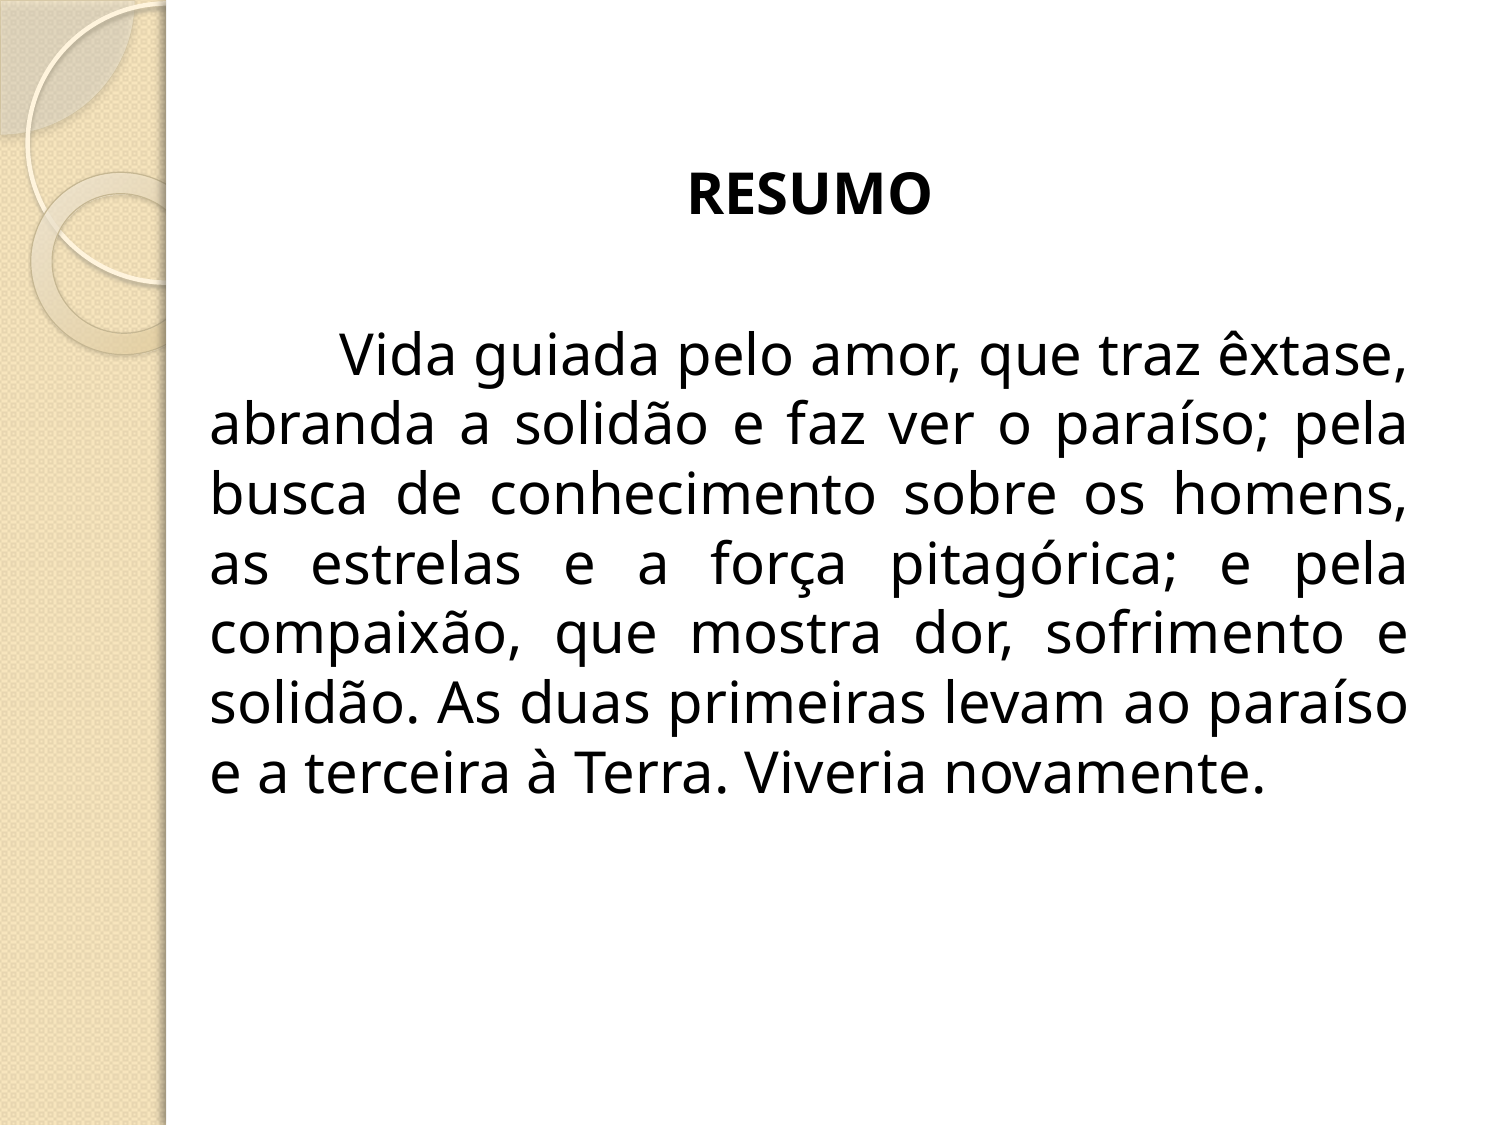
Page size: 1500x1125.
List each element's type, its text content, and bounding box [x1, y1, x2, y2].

list RESUMO Vida guiada pelo amor, que traz êxtase, abranda a solidão e faz ver o paraíso; pela busca de conhecimento sobre os homens, as estrelas e a força pitagórica; e pela compaixão, que mostra dor, sofrimento e solidão. As duas primeiras levam ao paraíso e a terceira à Terra. Viveria novamente. [194, 149, 1425, 887]
